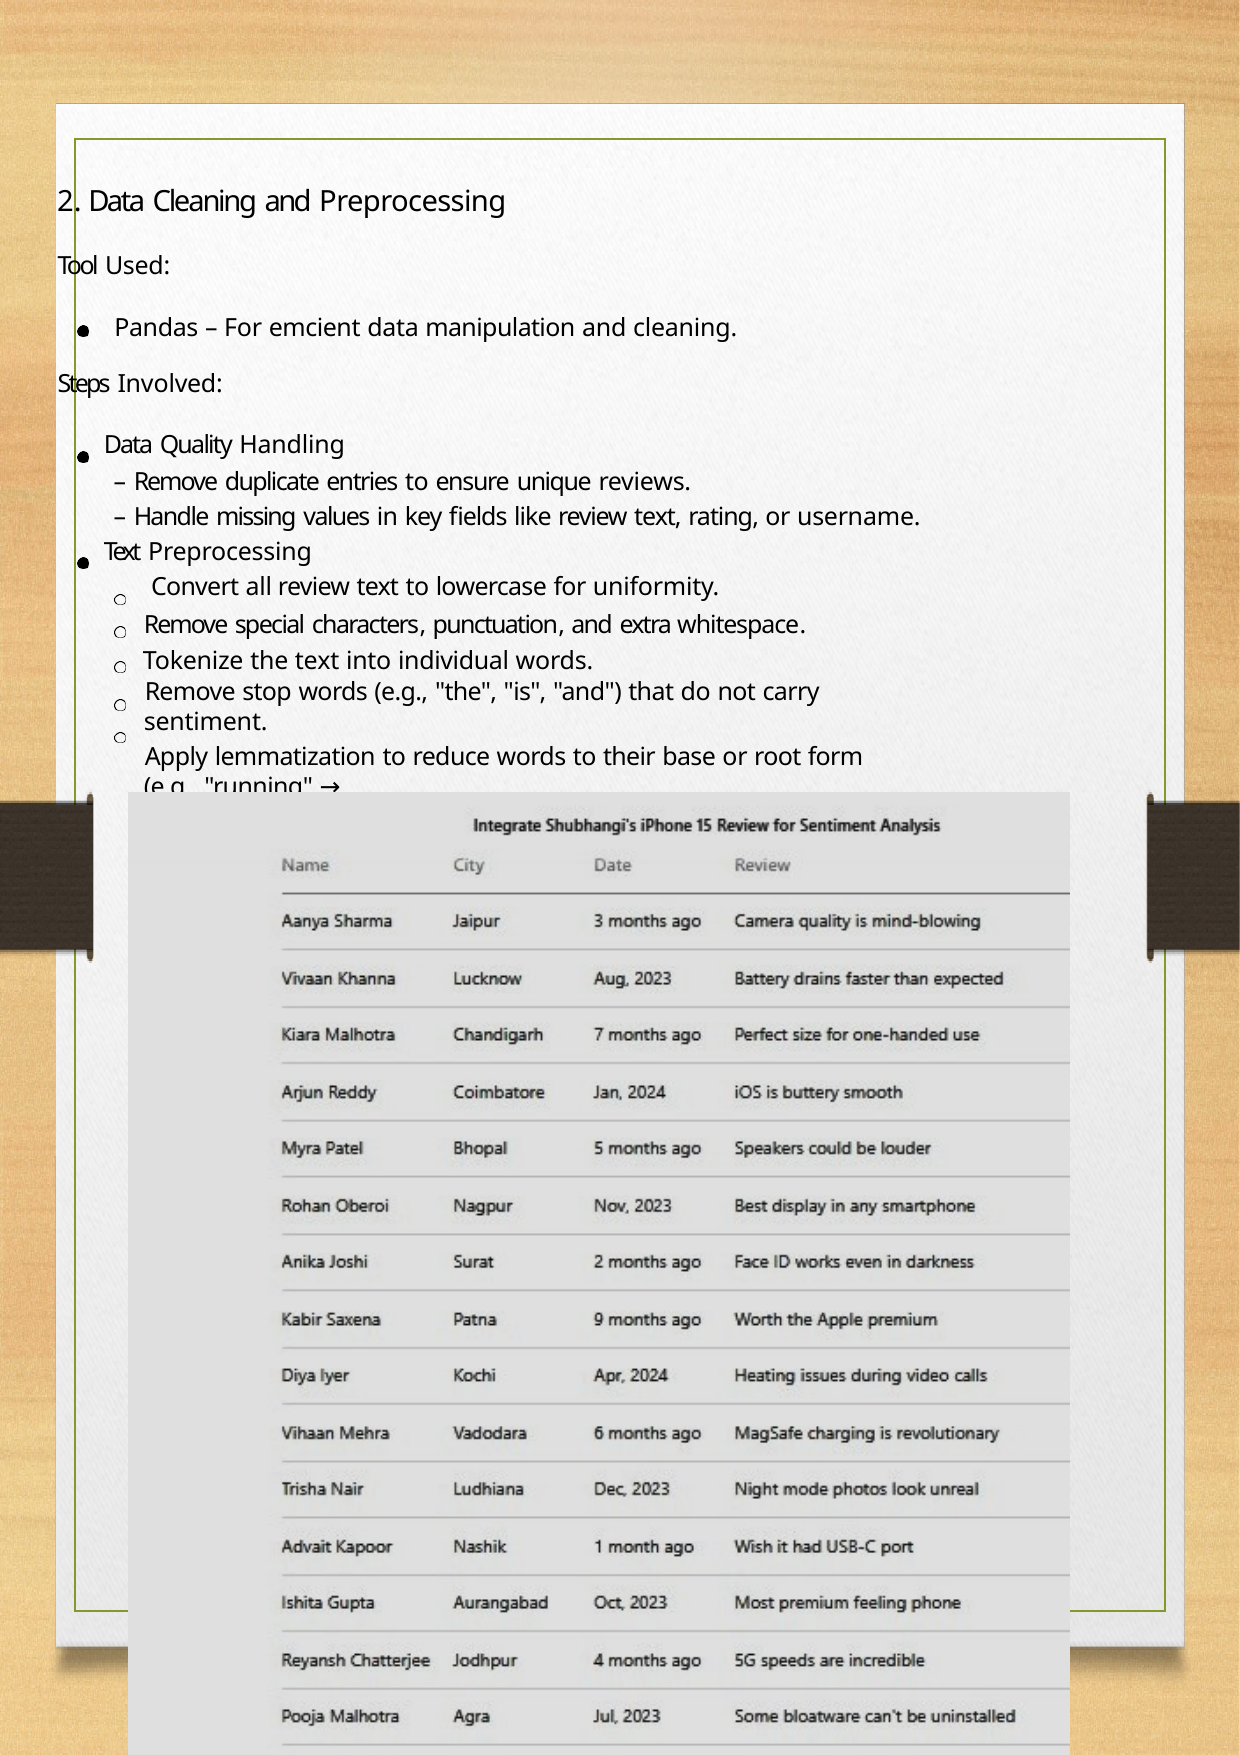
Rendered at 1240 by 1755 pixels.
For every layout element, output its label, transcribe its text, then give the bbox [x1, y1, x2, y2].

picture [0, 0, 1240, 1755]
text_box Data Cleaning and Preprocessing Tool Used: Pandas – For emcient data manipulation and cleaning. Steps Involved: Data Quality Handling Remove duplicate entries to ensure unique reviews. Handle missing values in key fields like review text, rating, or username. Text Preprocessing Convert all review text to lowercase for uniformity. Remove special characters, punctuation, and extra whitespace. Tokenize the text into individual words. Remove stop words (e.g., "the", "is", "and") that do not carry sentiment. Apply lemmatization to reduce words to their base or root form (e.g., "running" → "run"). [55, 180, 1111, 840]
